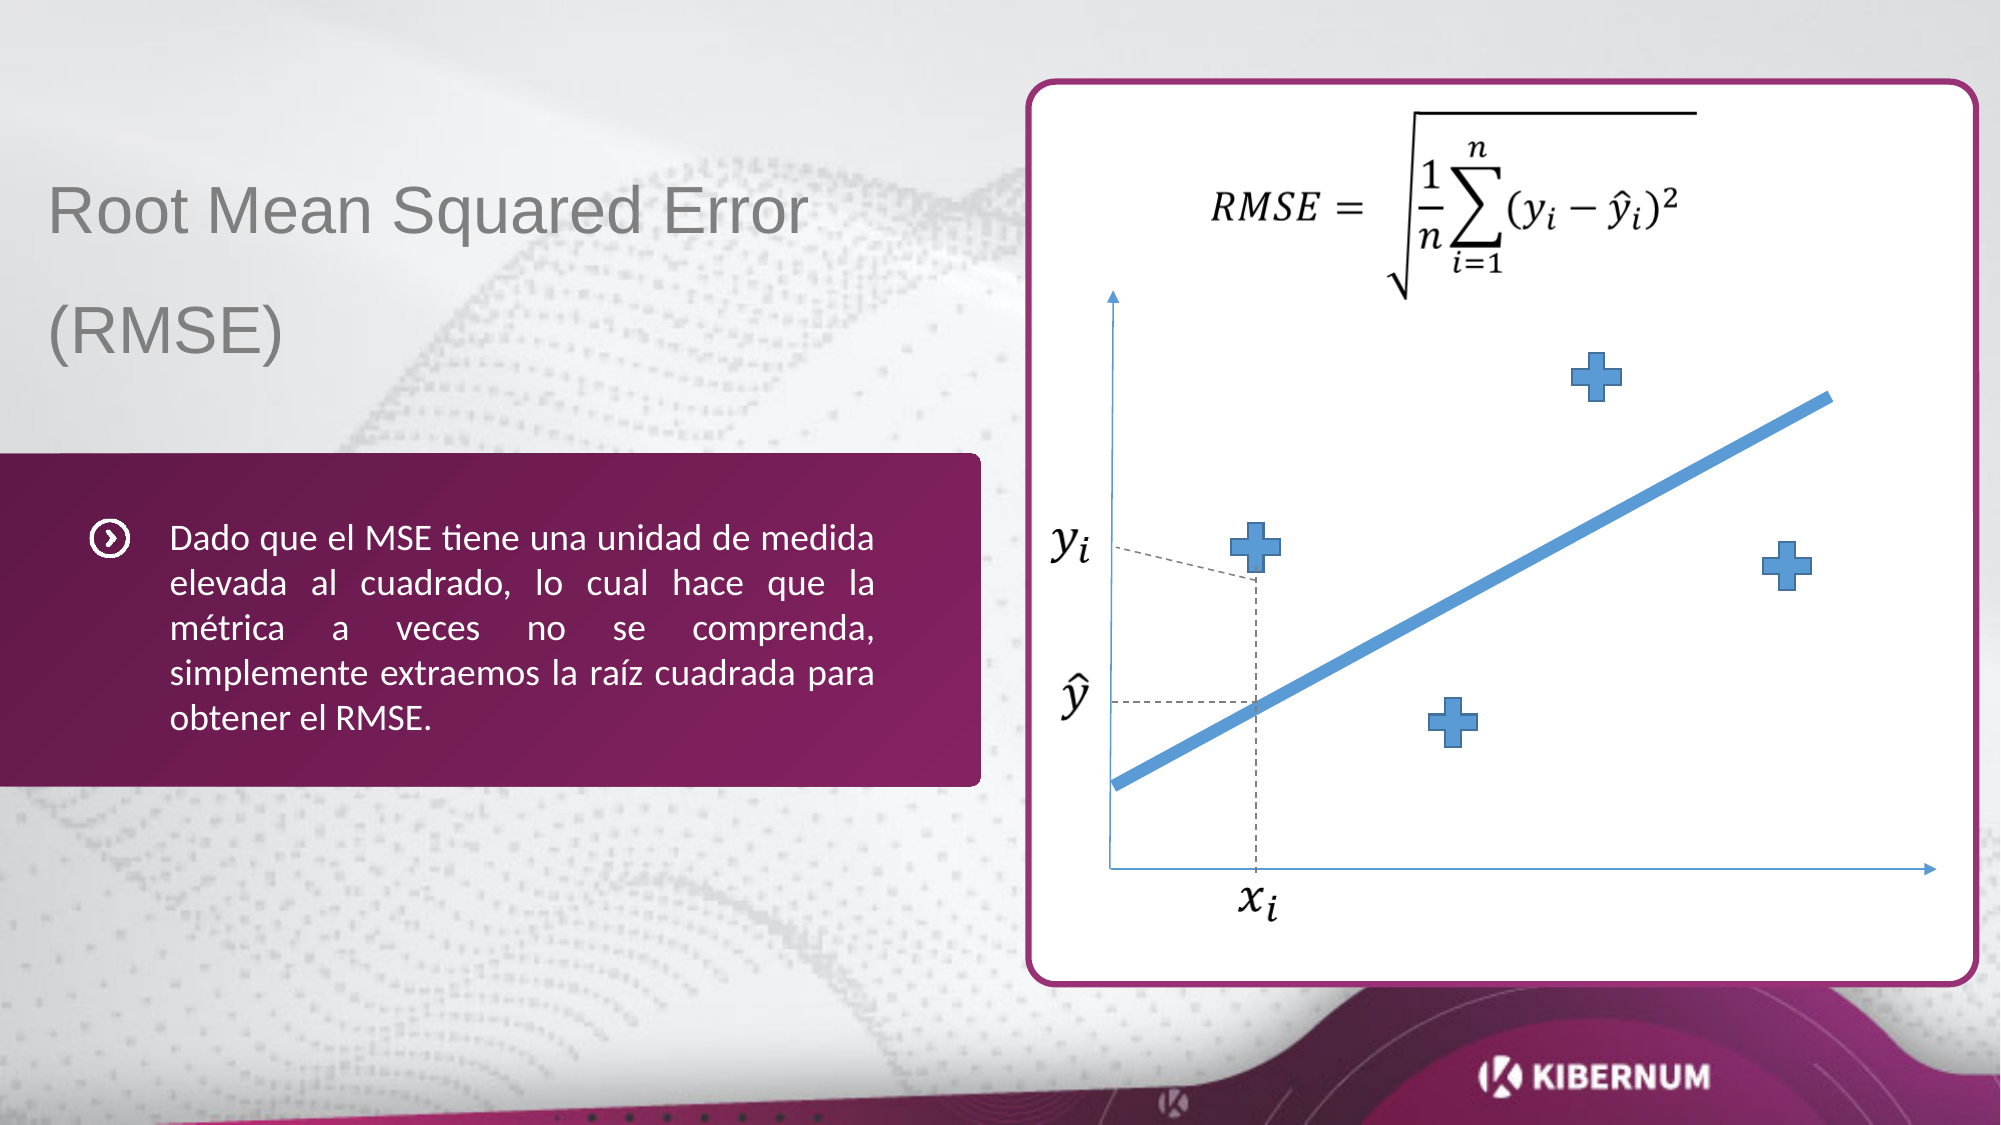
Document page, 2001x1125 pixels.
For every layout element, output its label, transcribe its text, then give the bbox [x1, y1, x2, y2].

text_box [1237, 864, 1251, 868]
picture [85, 513, 134, 562]
text_box [1179, 104, 1728, 301]
text_box Dado que el MSE tiene una unidad de medida elevada al cuadrado, lo cual hace que la métrica a veces no se comprenda, simplemente extraemos la raíz cuadrada para obtener el RMSE. [154, 505, 891, 746]
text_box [1109, 290, 1114, 397]
text_box [1050, 505, 1092, 566]
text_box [1112, 395, 1831, 787]
text_box [1055, 661, 1096, 723]
text_box [1028, 81, 1977, 985]
text_box [1572, 352, 1621, 394]
text_box [0, 453, 981, 787]
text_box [1109, 792, 1114, 870]
picture [0, 0, 2001, 1125]
text_box [1261, 864, 1279, 868]
text_box Root Mean Squared Error (RMSE) [32, 163, 981, 329]
text_box [1237, 878, 1279, 925]
